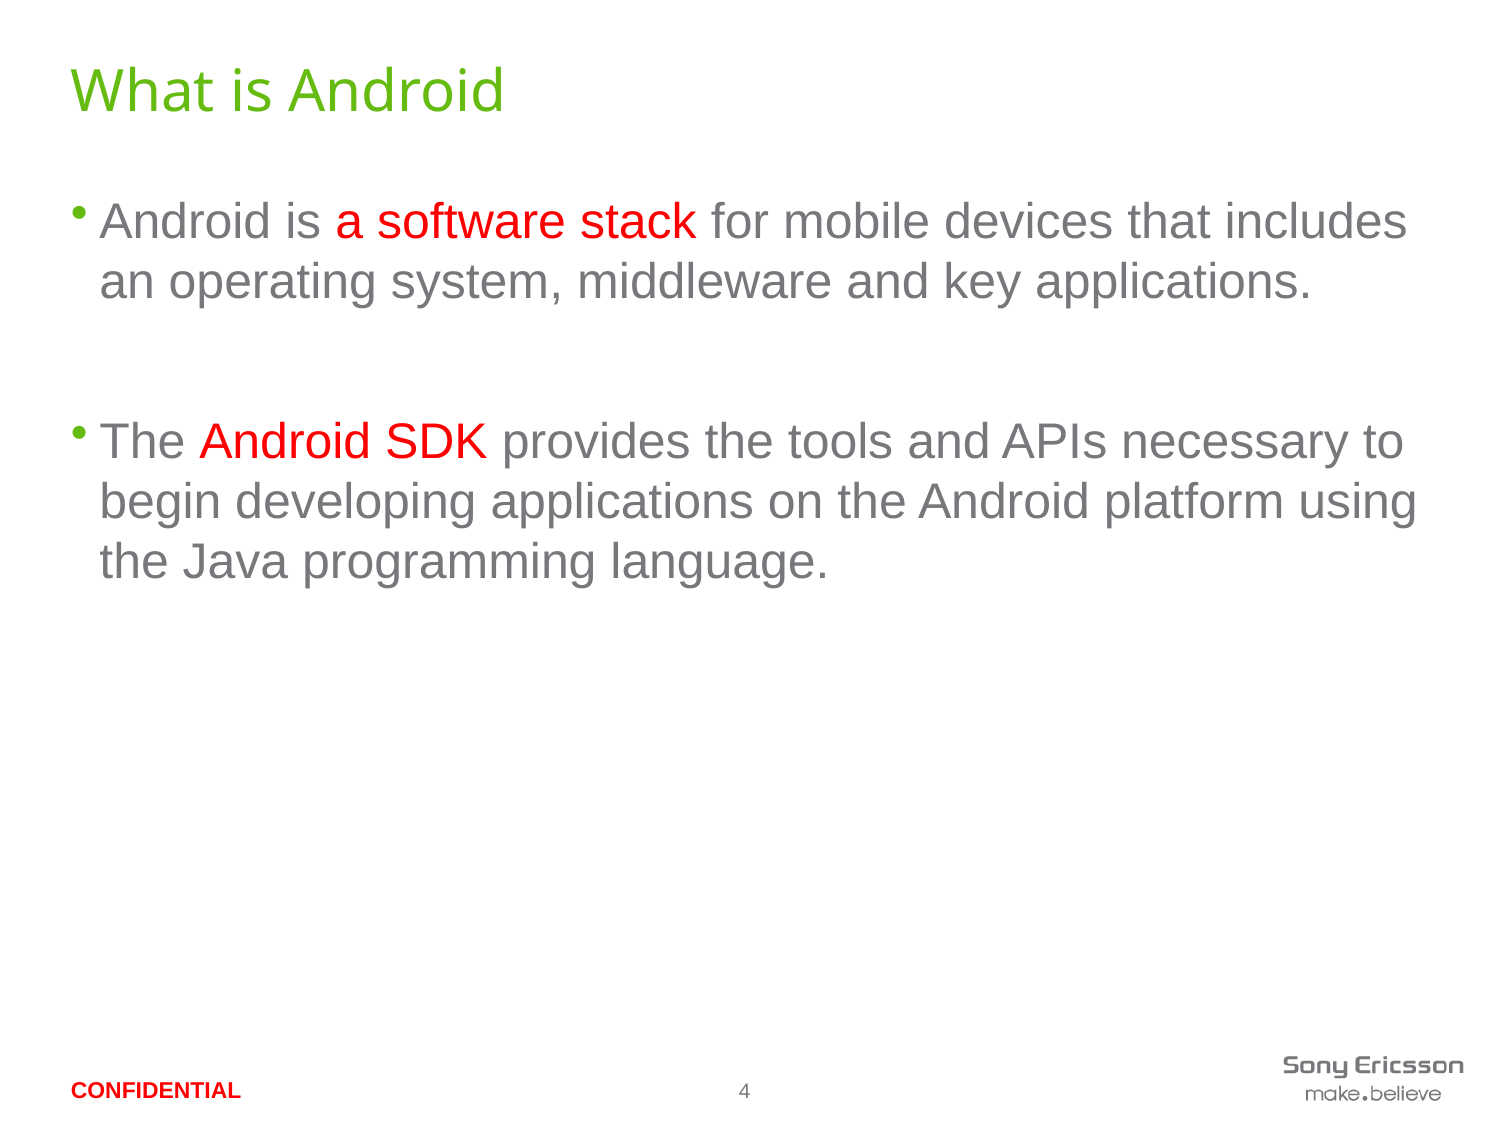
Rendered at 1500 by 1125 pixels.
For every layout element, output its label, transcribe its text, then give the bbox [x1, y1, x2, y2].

title What is Android [70, 52, 1430, 139]
picture [1253, 1010, 1493, 1125]
list Android is a software stack for mobile devices that includes an operating system, middleware and key applications. The Android SDK provides the tools and APIs necessary to begin developing applications on the Android platform using the Java programming language. [70, 188, 1430, 1012]
